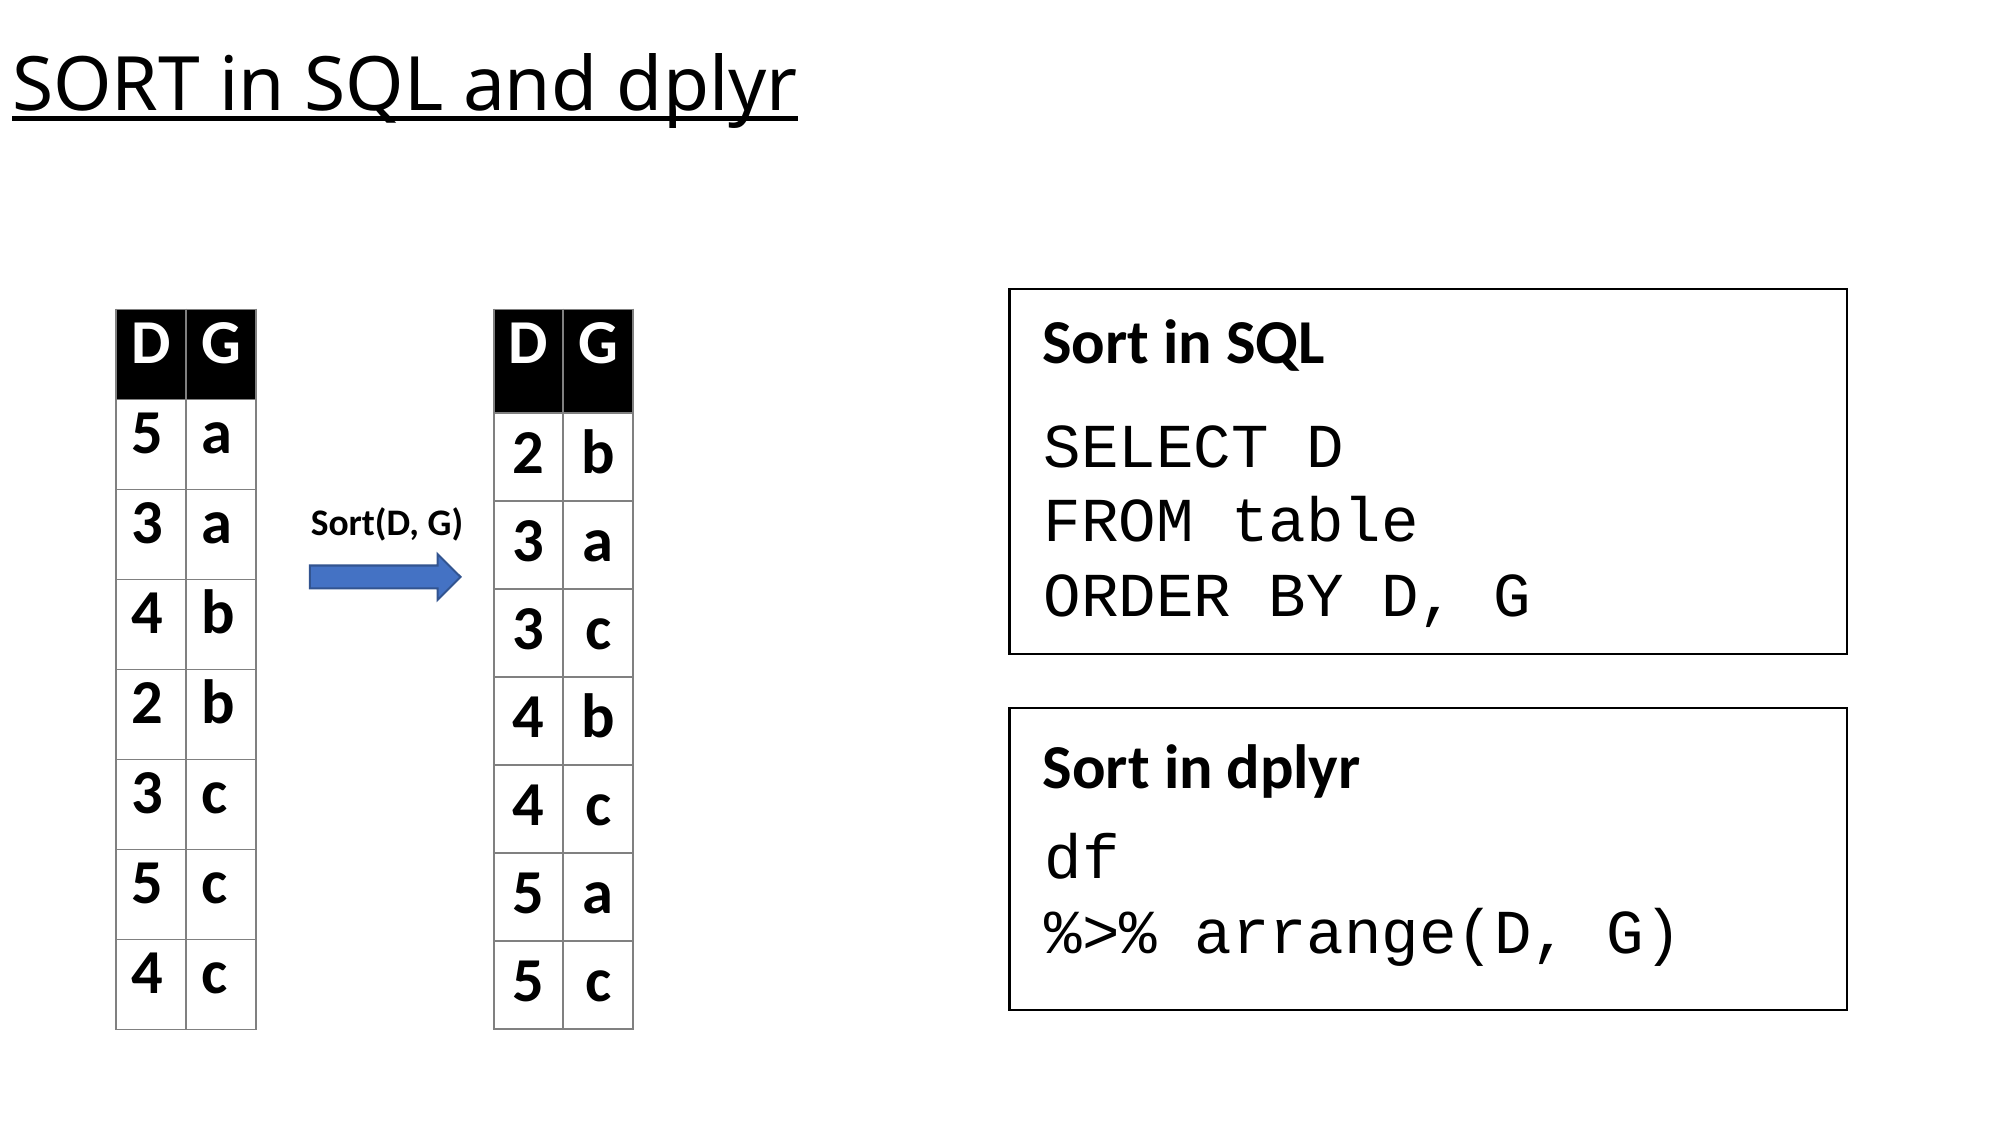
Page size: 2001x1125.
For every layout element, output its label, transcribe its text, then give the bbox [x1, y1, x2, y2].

table_cell a [564, 502, 632, 588]
table_cell 4 [117, 940, 185, 1029]
table_cell 4 [495, 766, 562, 852]
table_cell b [187, 580, 255, 669]
table_cell 3 [117, 760, 185, 849]
table_cell c [564, 942, 632, 1028]
table_cell c [564, 766, 632, 852]
text_box [308, 551, 462, 603]
table_cell 5 [117, 850, 185, 939]
table_cell 2 [495, 414, 562, 500]
table_cell 5 [117, 400, 185, 489]
table_cell c [564, 590, 632, 676]
table_cell b [187, 670, 255, 759]
table_cell c [187, 760, 255, 849]
table_header D [495, 310, 562, 412]
text_box [1008, 288, 1848, 655]
text_box [1008, 707, 1848, 1011]
table_cell 3 [495, 590, 562, 676]
table_cell b [564, 678, 632, 764]
table_cell 5 [495, 854, 562, 940]
table_cell a [187, 400, 255, 489]
table_cell 4 [117, 580, 185, 669]
table_cell 2 [117, 670, 185, 759]
table_header D [117, 310, 185, 399]
table_cell b [564, 414, 632, 500]
table_cell 3 [495, 502, 562, 588]
text_box SORT in SQL and dplyr [0, 27, 813, 133]
table_cell a [564, 854, 632, 940]
table_cell c [187, 940, 255, 1029]
table_cell 3 [117, 490, 185, 579]
table_cell a [187, 490, 255, 579]
table_header G [187, 310, 255, 399]
table_cell 5 [495, 942, 562, 1028]
text_box Sort(D, G) [296, 490, 479, 551]
table_cell 4 [495, 678, 562, 764]
table_header G [564, 310, 632, 412]
table_cell c [187, 850, 255, 939]
